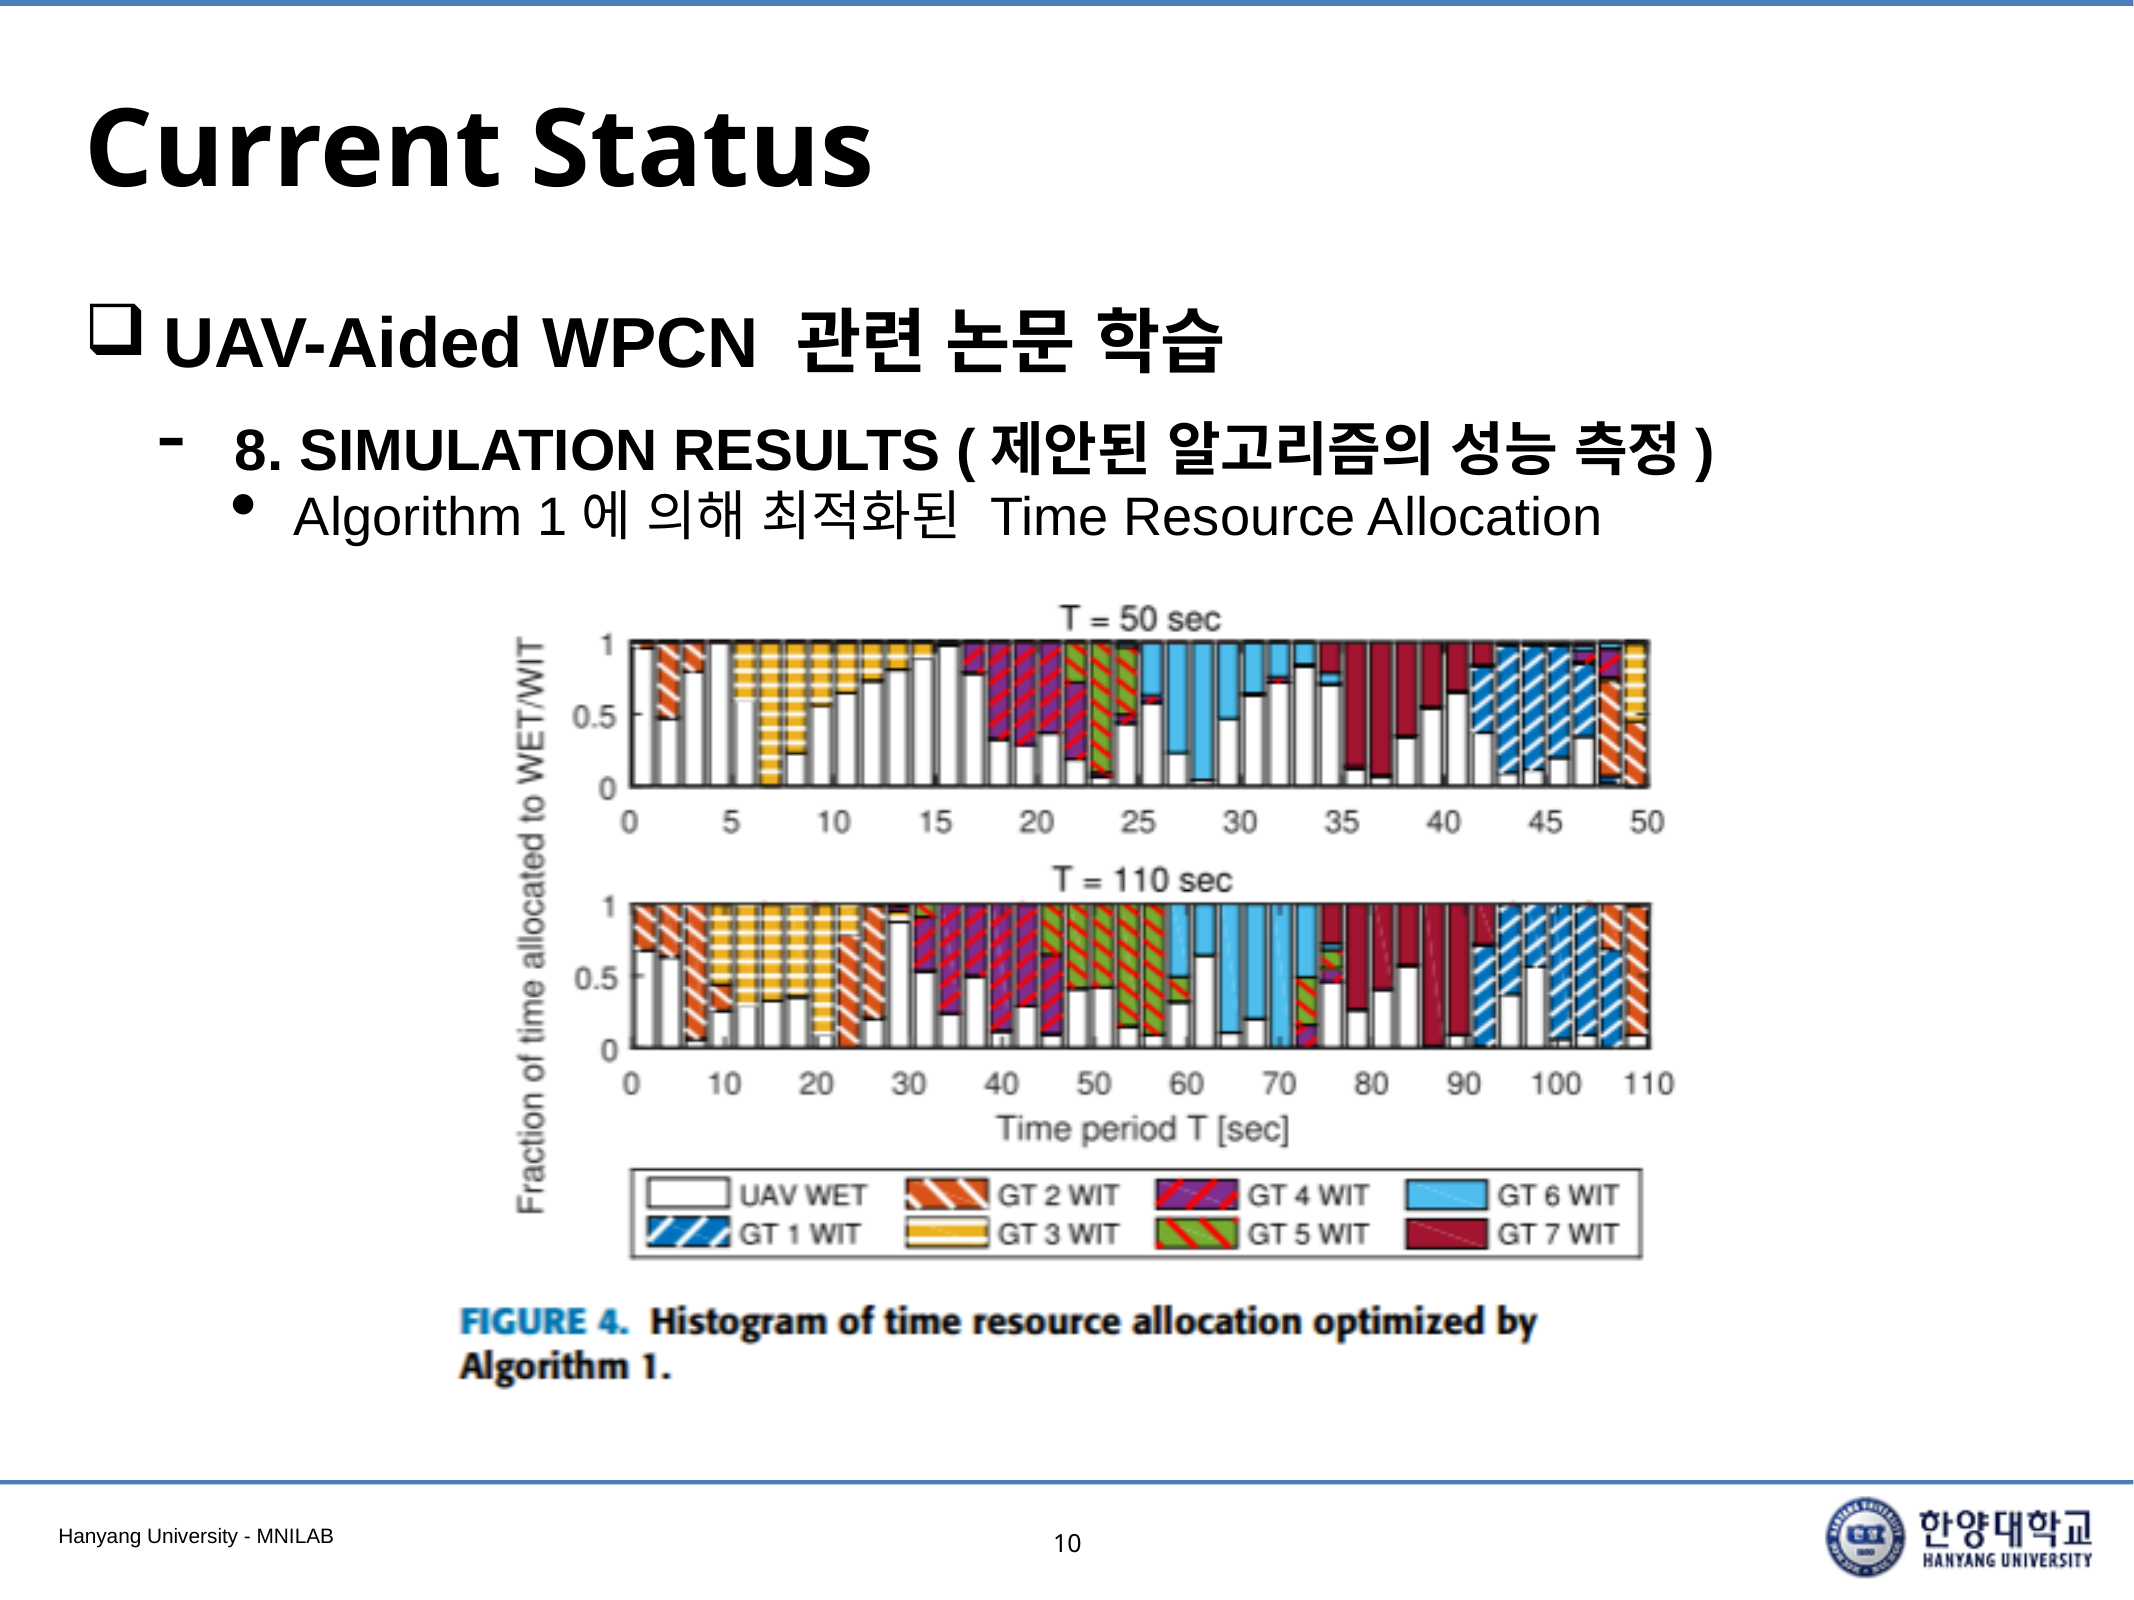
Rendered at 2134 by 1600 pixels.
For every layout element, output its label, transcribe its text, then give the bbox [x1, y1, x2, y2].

slide_number 10 [1037, 1518, 1098, 1567]
list UAV-Aided WPCN 관련 논문 학습 8. SIMULATION RESULTS (제안된 알고리즘의 성능 측정) Algorithm 1에 의해 최적화된 Time Resource Allocation [75, 270, 1997, 591]
title Current Status [75, 41, 2058, 245]
picture [1797, 1495, 2128, 1581]
picture [431, 590, 1702, 1398]
